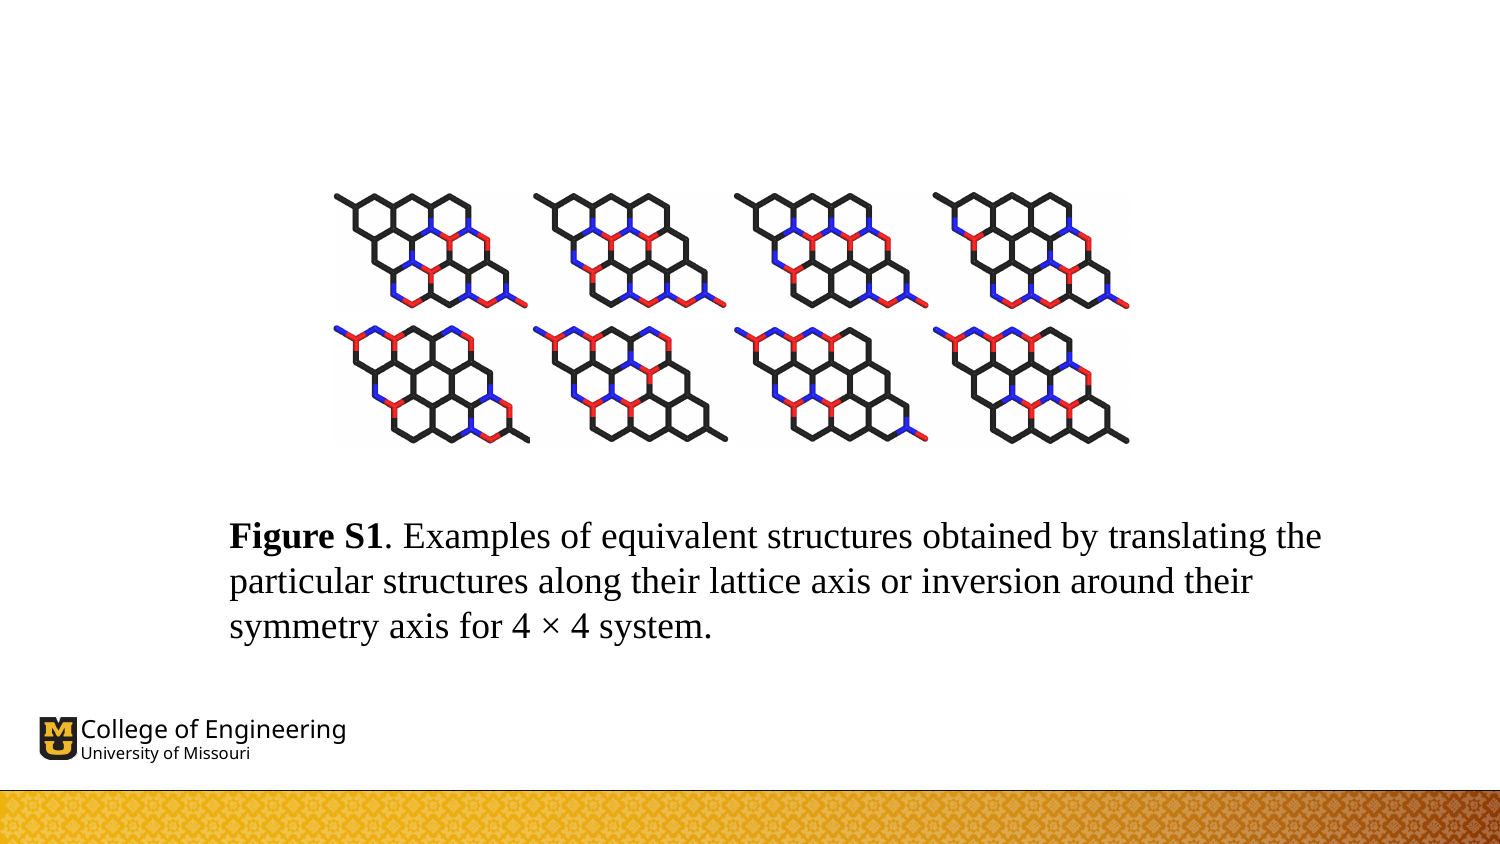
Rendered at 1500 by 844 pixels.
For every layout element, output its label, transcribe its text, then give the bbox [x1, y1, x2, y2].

text_box Figure S1. Examples of equivalent structures obtained by translating the particular structures along their lattice axis or inversion around their symmetry axis for 4 × 4 system. [214, 503, 1362, 654]
picture [0, 790, 1500, 844]
slide_number [1074, 791, 1425, 837]
picture [331, 189, 1132, 311]
picture [331, 323, 1132, 447]
